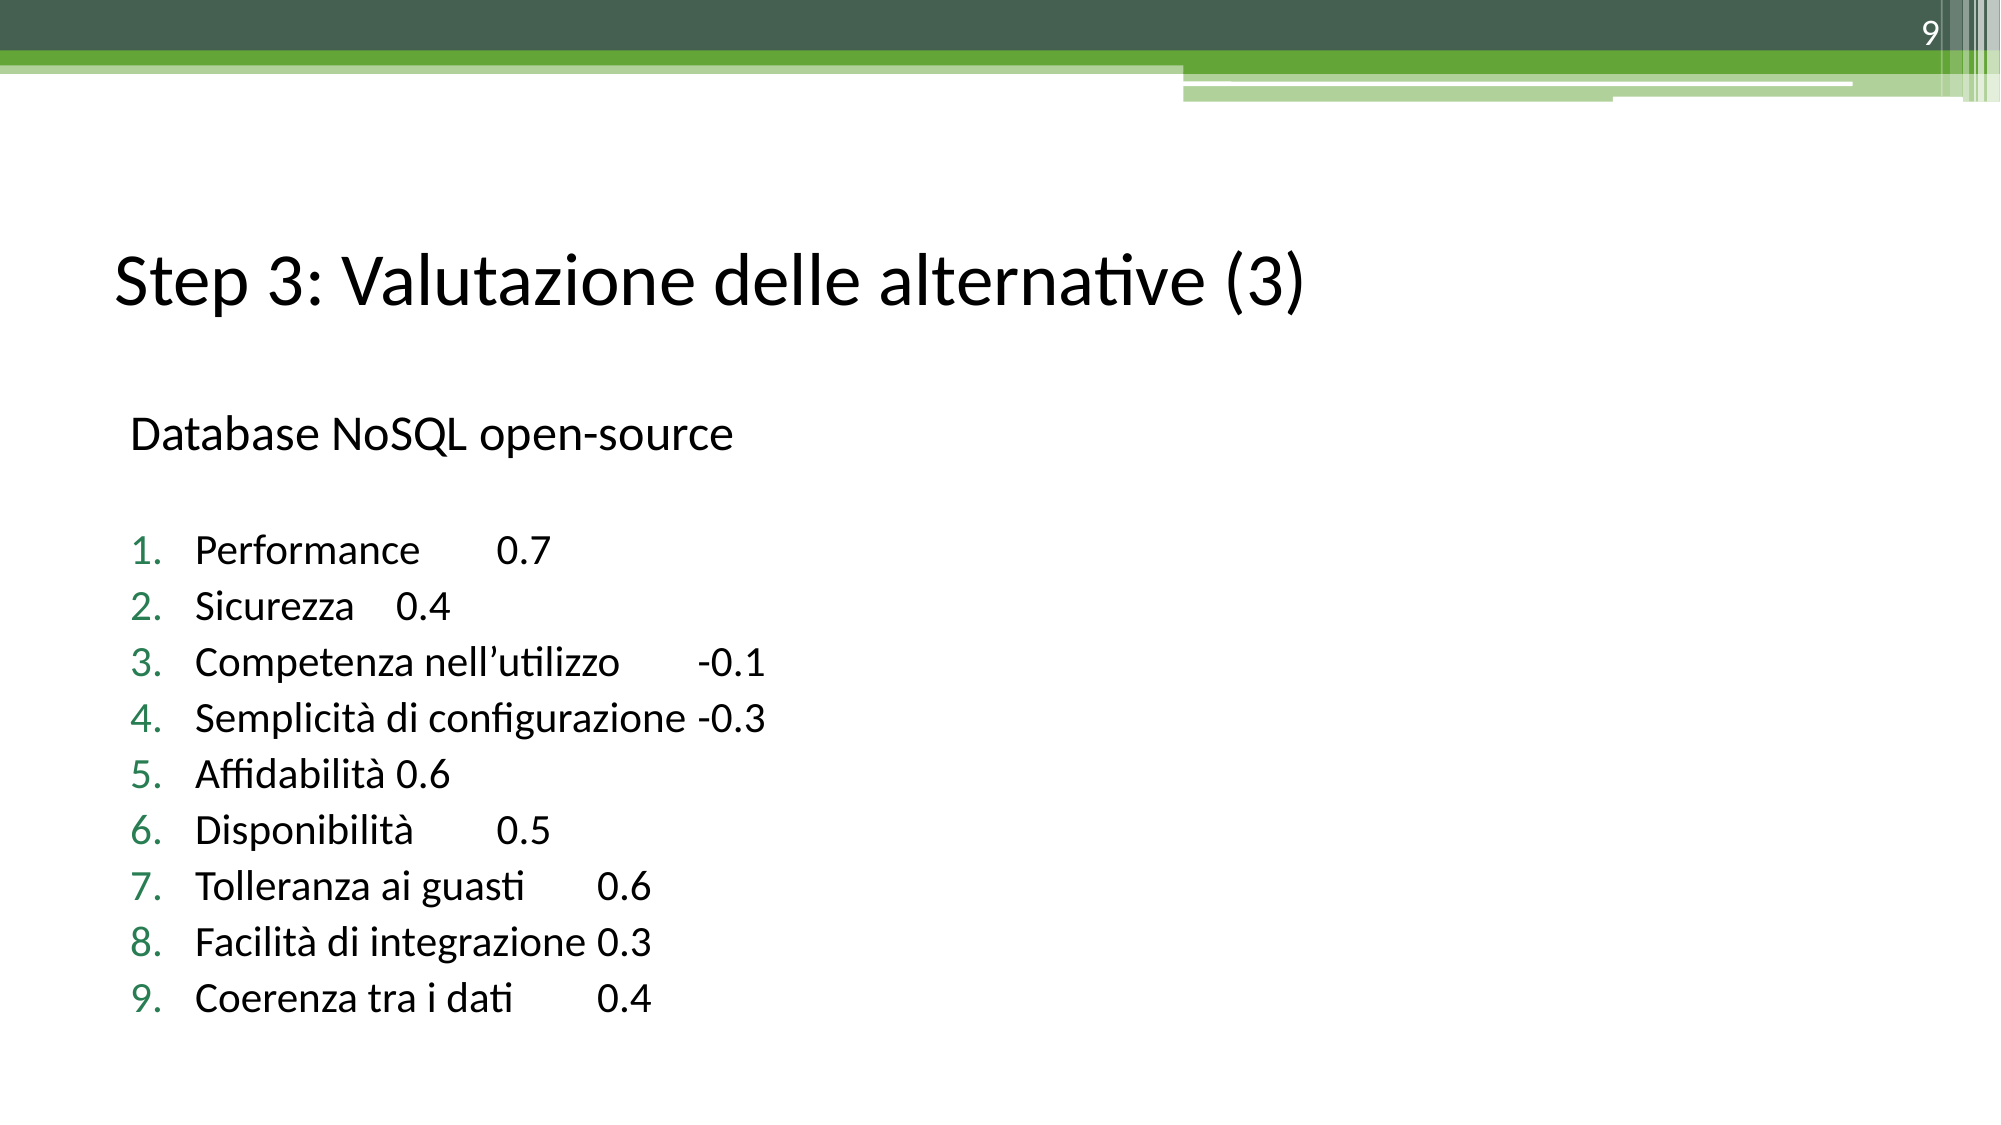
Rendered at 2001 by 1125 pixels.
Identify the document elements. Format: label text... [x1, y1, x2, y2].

title Step 3: Valutazione delle alternative (3) [99, 187, 1900, 363]
list Database NoSQL open-source Performance 0.7 Sicurezza 0.4 Competenza nell’utilizzo -0.1 Semplicità di configurazione -0.3 Affidabilità 0.6 Disponibilità 0.5 Tolleranza ai guasti 0.6 Facilità di integrazione 0.3 Coerenza tra i dati 0.4 [99, 368, 1900, 1030]
slide_number 9 [1788, 0, 1955, 61]
